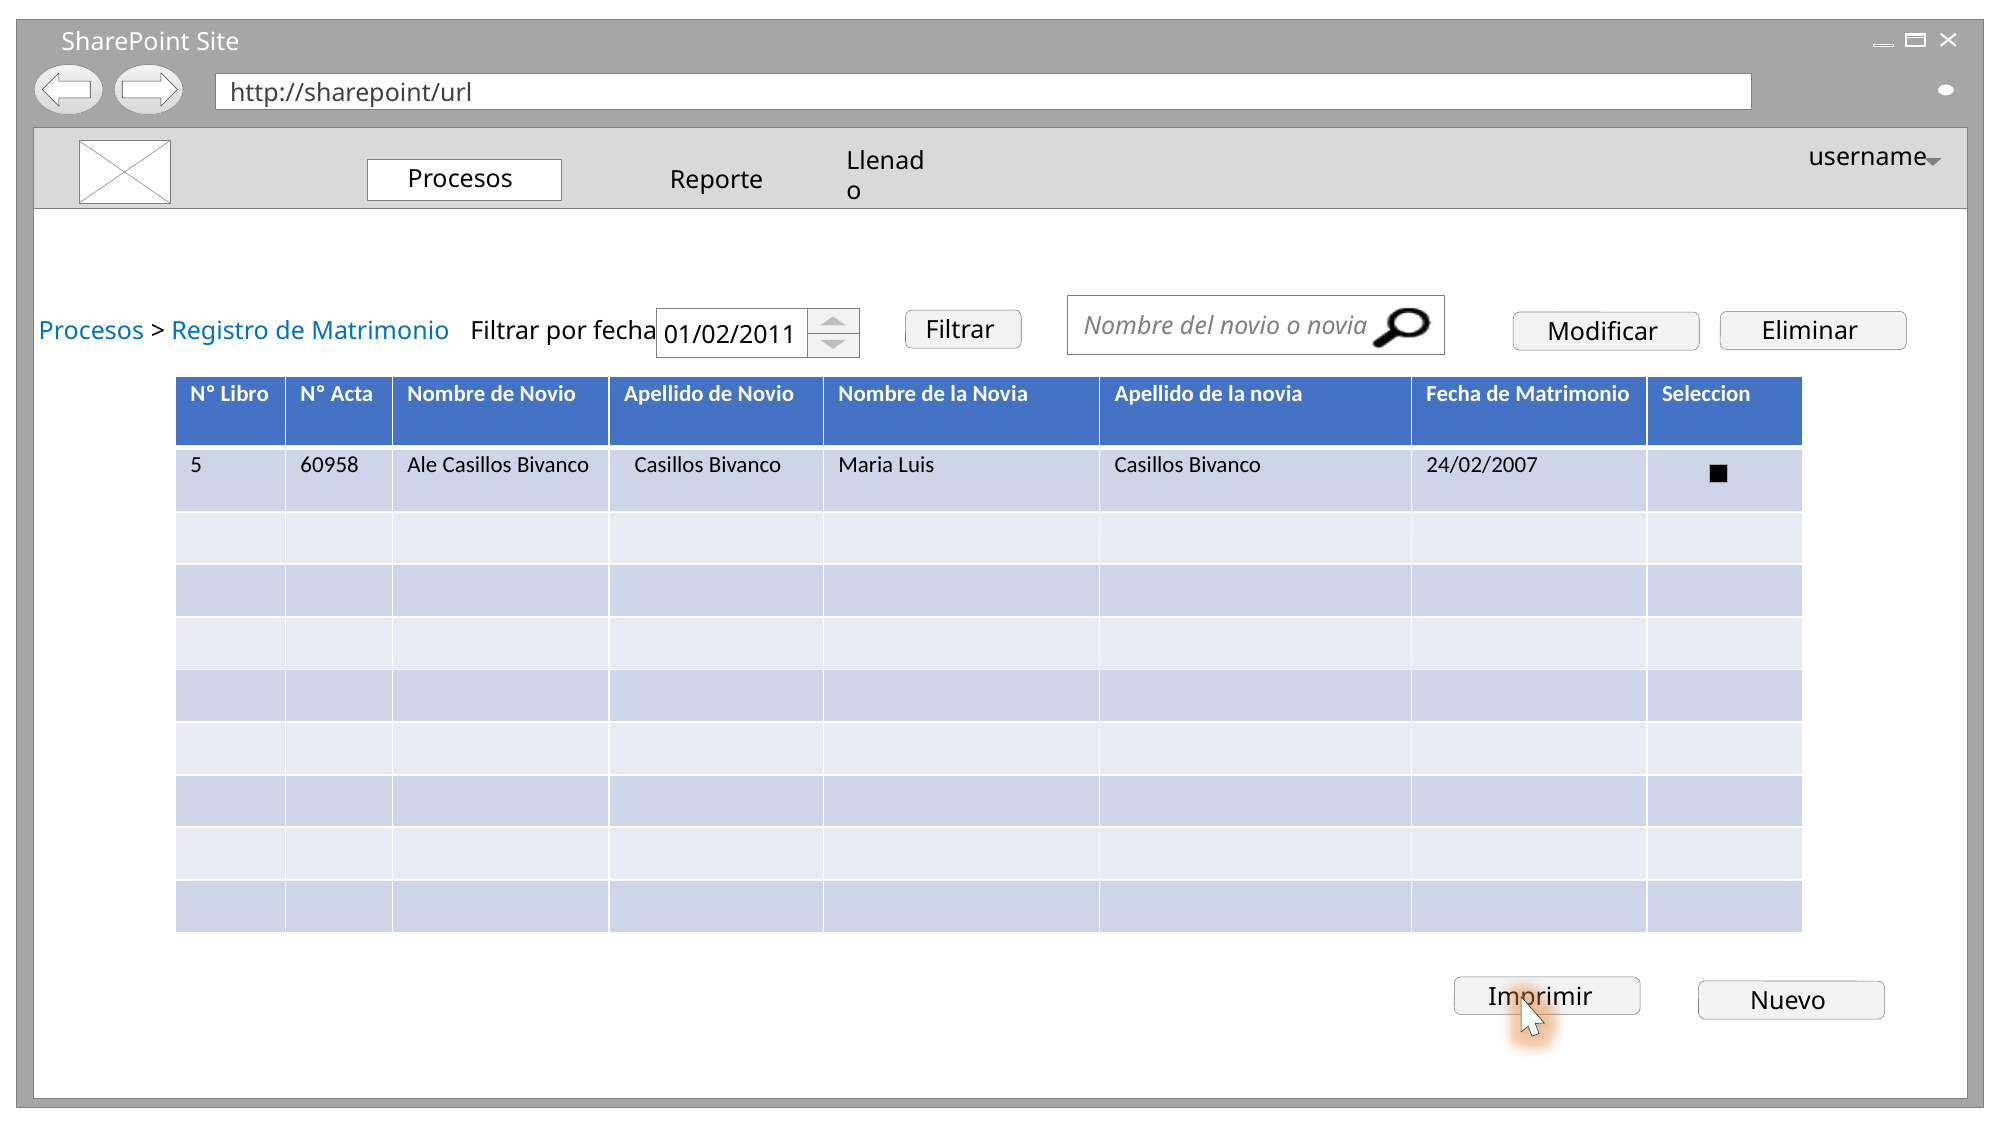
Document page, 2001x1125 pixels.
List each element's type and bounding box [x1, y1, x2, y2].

text_box [656, 308, 860, 358]
text_box [1067, 282, 1464, 372]
text_box [78, 140, 171, 204]
text_box [1709, 453, 1745, 492]
text_box [16, 19, 1984, 1108]
